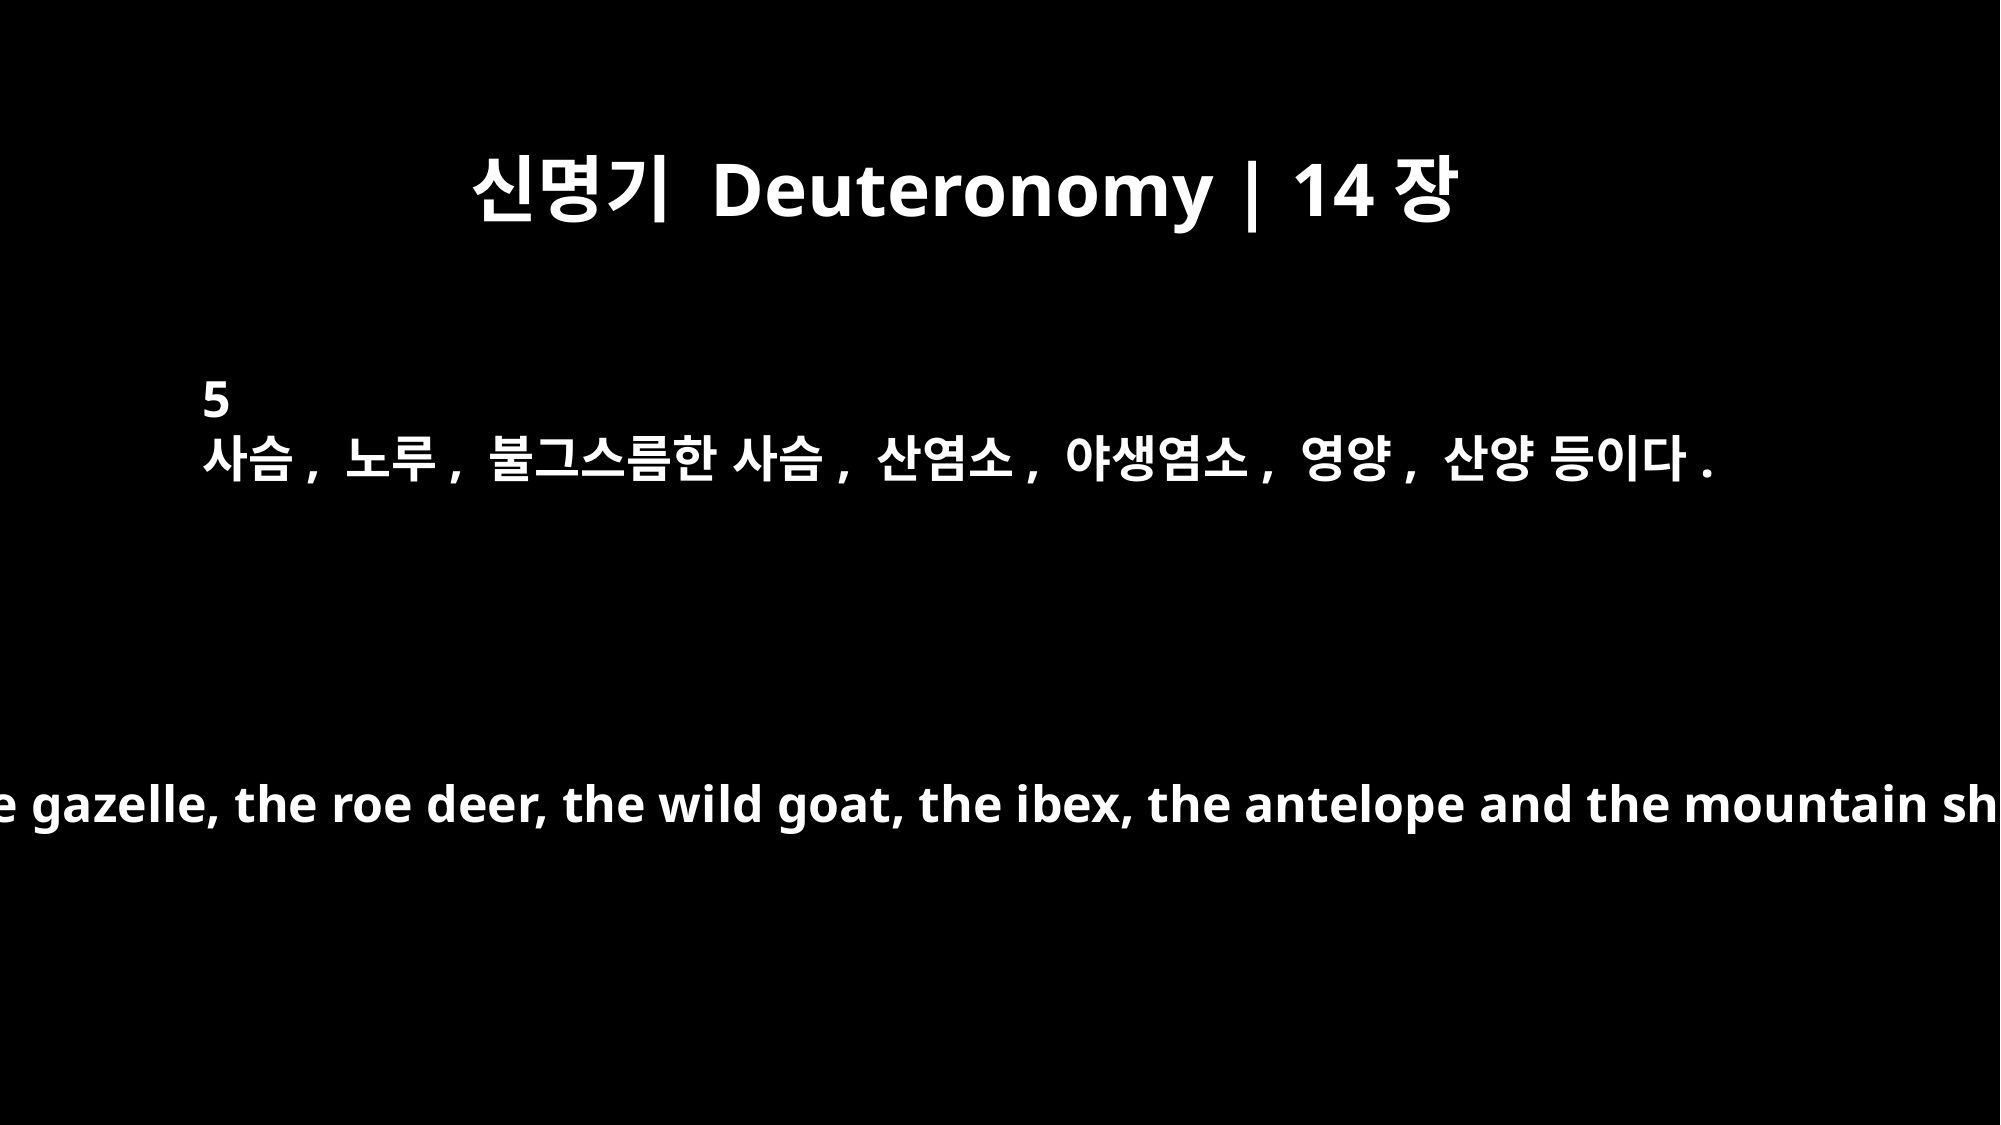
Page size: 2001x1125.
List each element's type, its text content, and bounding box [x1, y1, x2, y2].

text_box 신명기 Deuteronomy | 14장 [456, 136, 1476, 239]
text_box 5 사슴, 노루, 불그스름한 사슴, 산염소, 야생염소, 영양, 산양 등이다. [187, 359, 1730, 495]
text_box the deer, the gazelle, the roe deer, the wild goat, the ibex, the antelope and the mountain sheep. [0, 764, 2000, 840]
